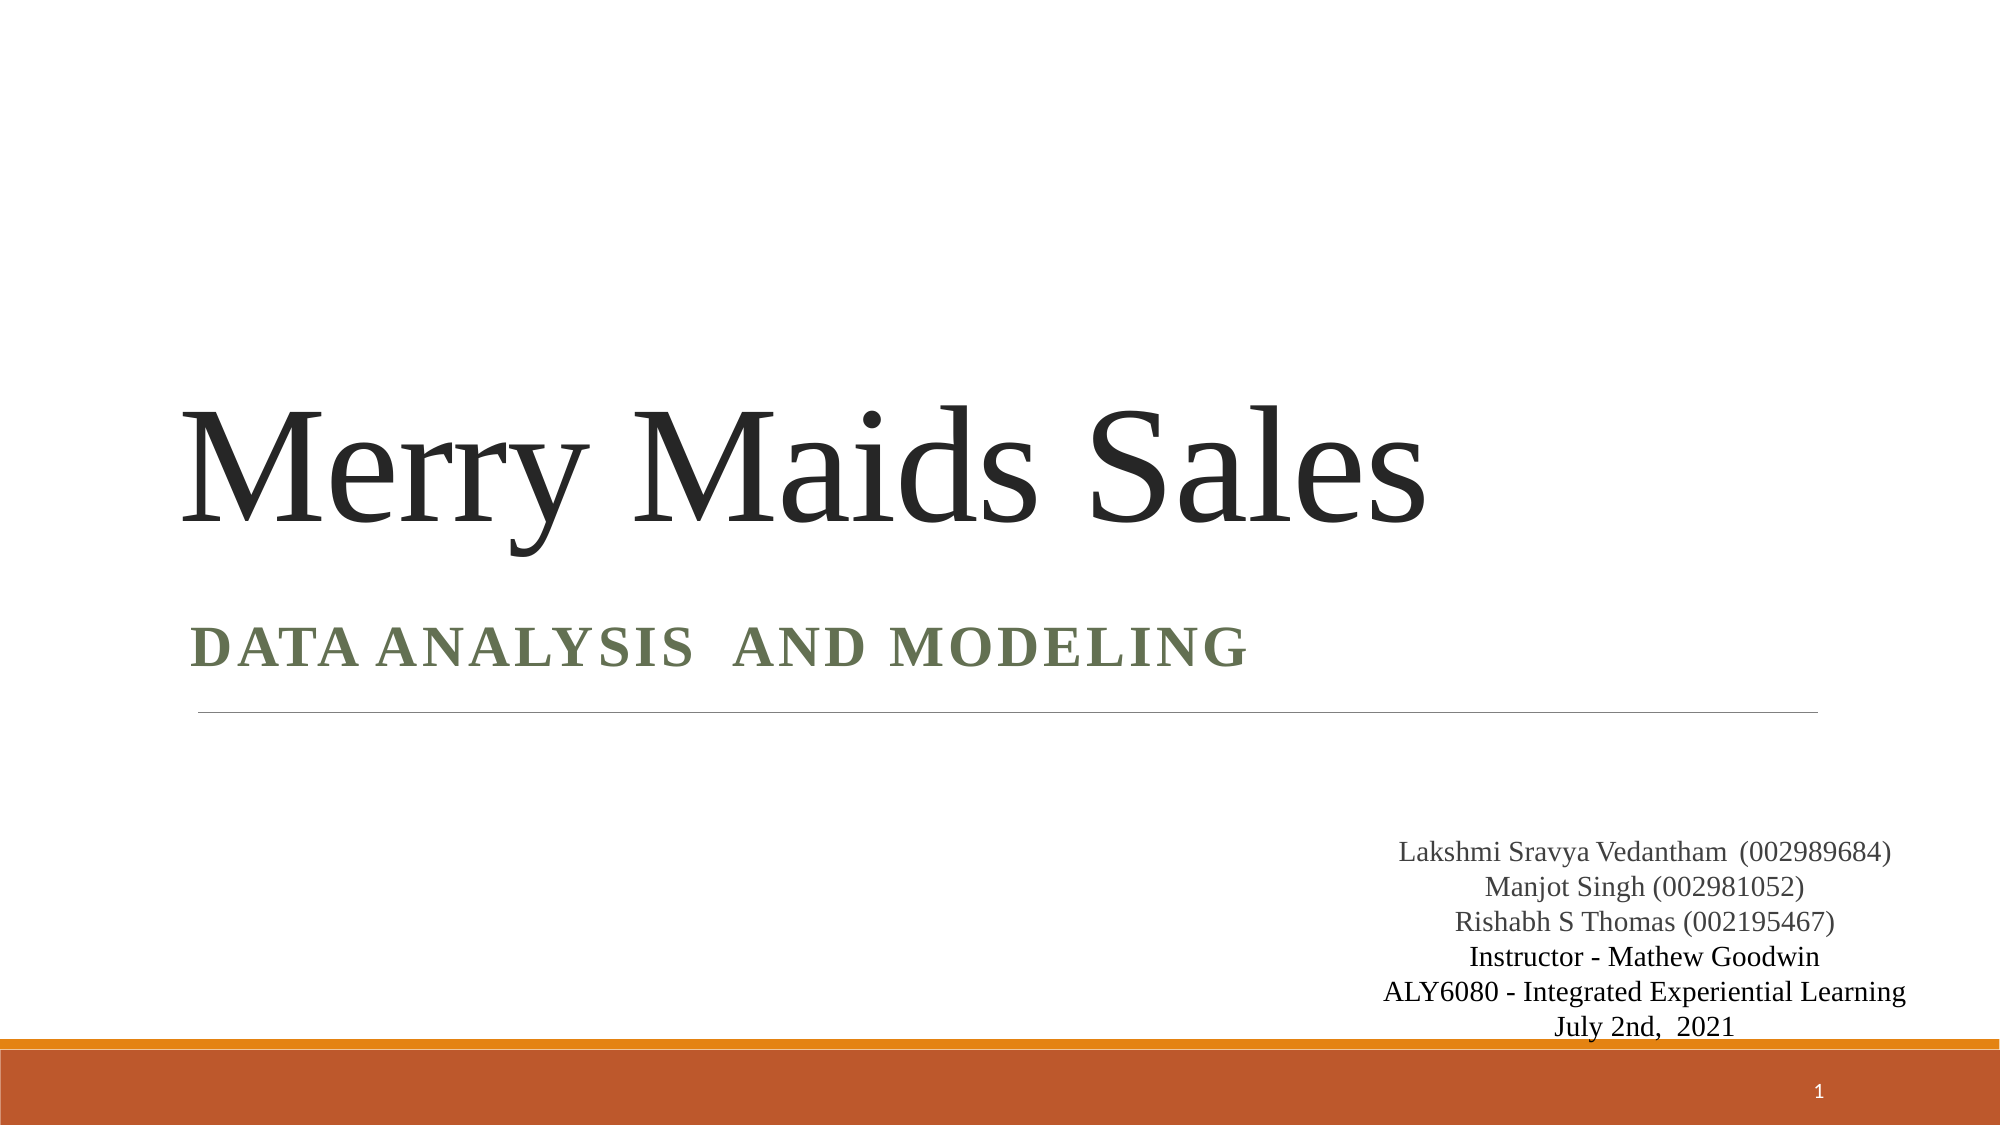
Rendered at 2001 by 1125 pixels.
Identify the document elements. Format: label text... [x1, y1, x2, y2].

subtitle data Analysis AND MODELING [175, 608, 1826, 796]
title Merry Maids Sales [163, 0, 1814, 564]
slide_number 1 [1624, 1059, 1840, 1120]
text_box Lakshmi Sravya Vedantham (002989684) Manjot Singh (002981052) Rishabh S Thomas (002195467) Instructor - Mathew Goodwin ALY6080 - Integrated Experiential Learning July 2nd, 2021 [1216, 824, 2000, 1095]
